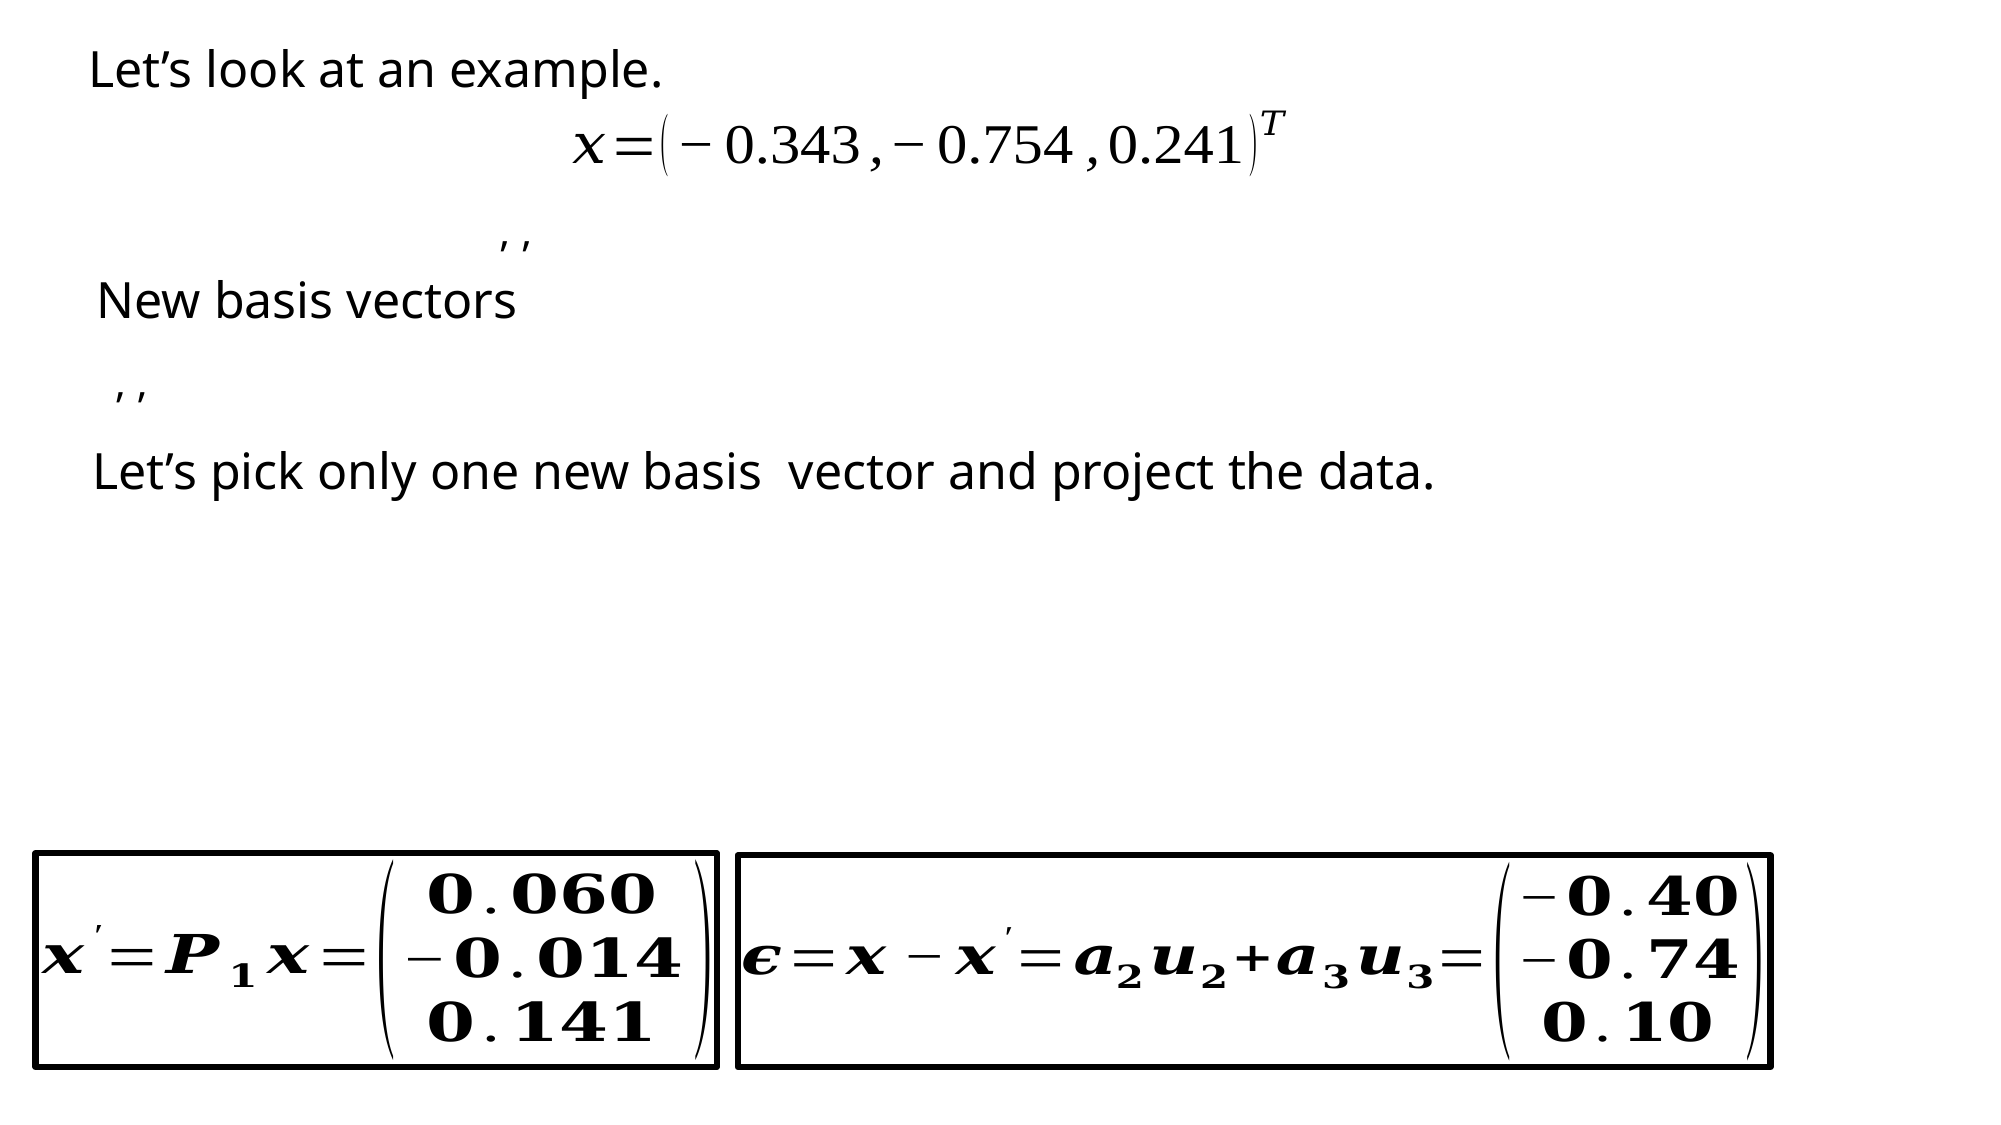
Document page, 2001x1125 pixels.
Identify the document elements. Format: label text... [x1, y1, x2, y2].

text_box Let’s look at an example. [88, 37, 665, 98]
text_box New basis vectors [96, 268, 518, 329]
